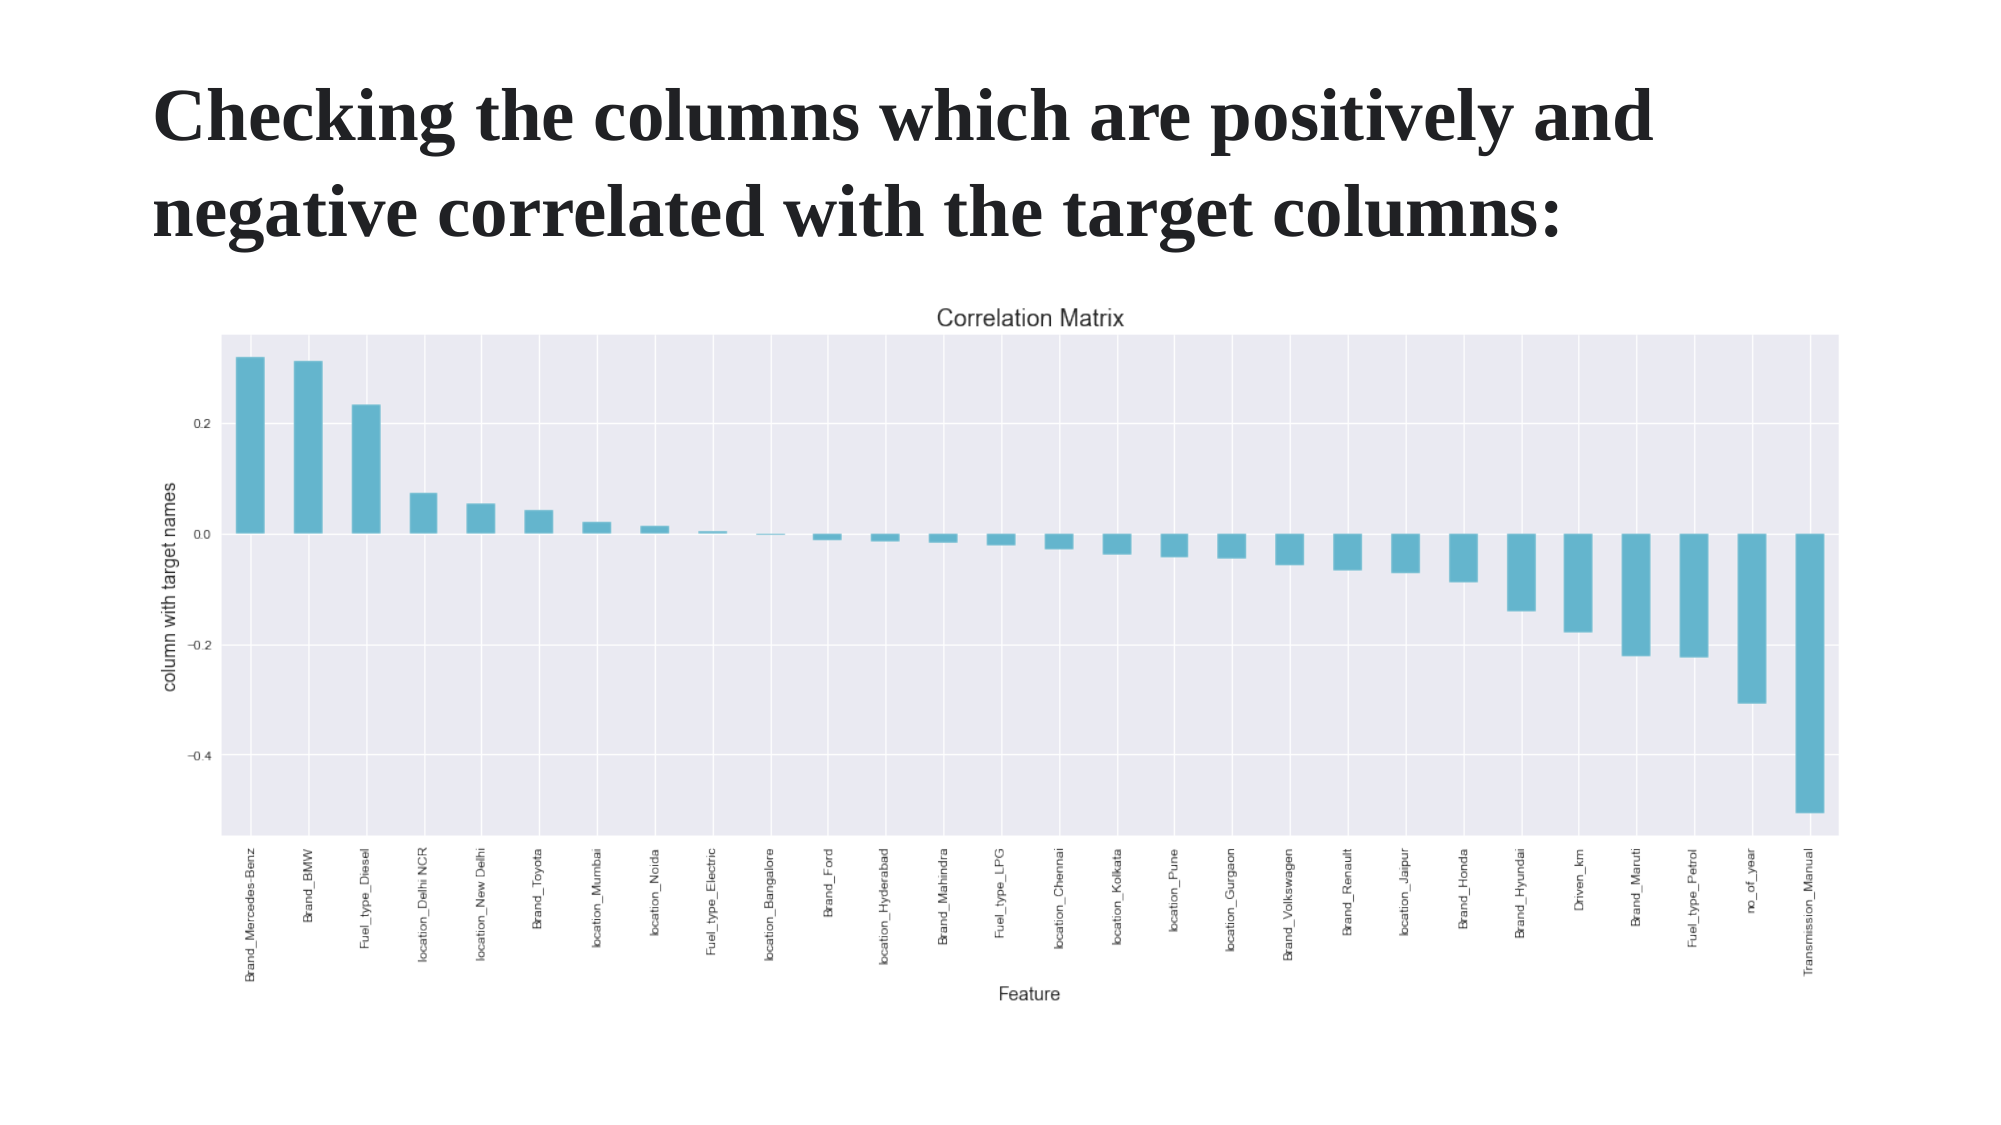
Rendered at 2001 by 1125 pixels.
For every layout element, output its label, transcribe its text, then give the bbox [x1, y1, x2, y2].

title Checking the columns which are positively and negative correlated with the target columns: [137, 59, 1863, 278]
picture [152, 299, 1847, 1014]
